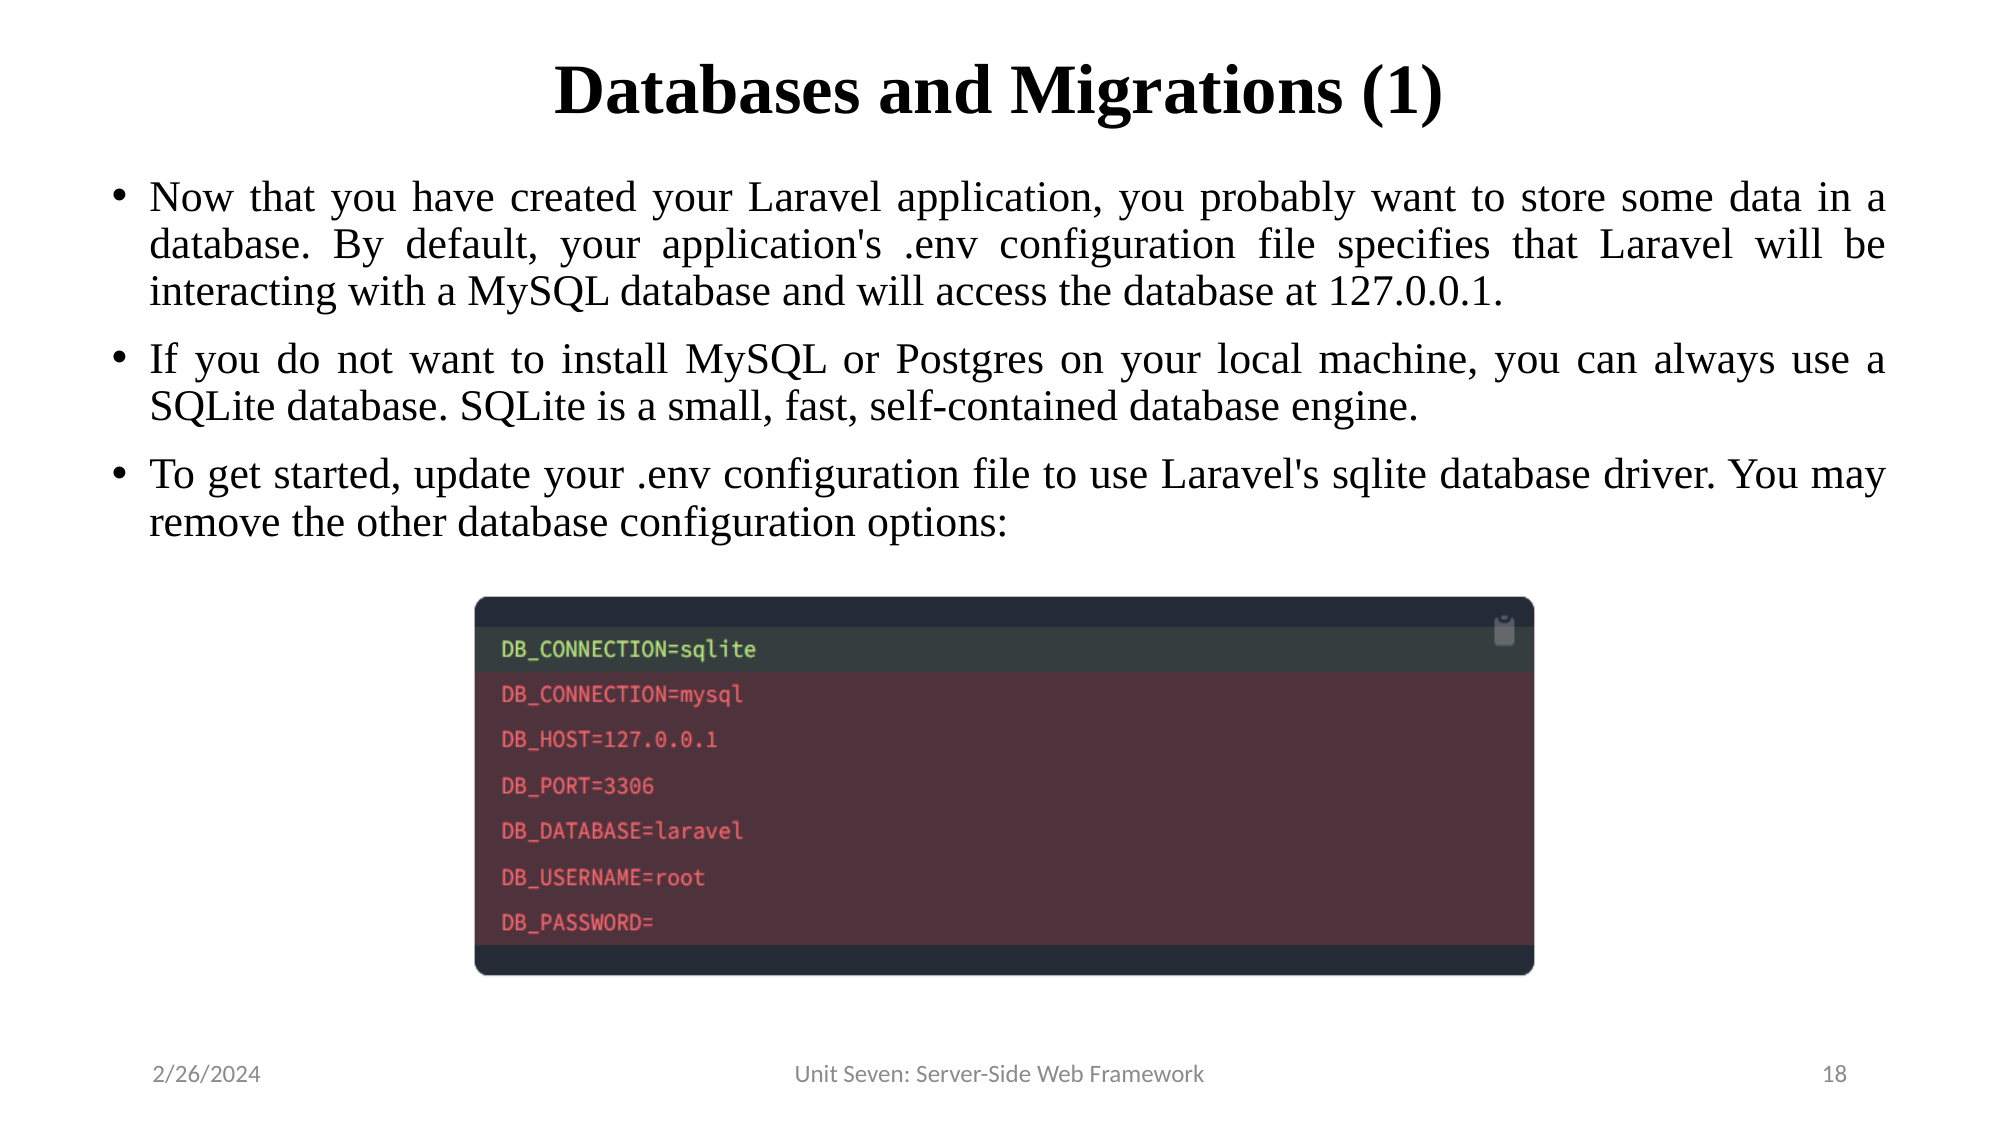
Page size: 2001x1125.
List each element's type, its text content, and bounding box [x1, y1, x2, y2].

title Databases and Migrations (1) [96, 22, 1904, 160]
picture [439, 573, 1561, 1007]
slide_number 18 [1412, 1042, 1863, 1103]
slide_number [137, 1042, 588, 1103]
footer Unit Seven: Server-Side Web Framework [662, 1042, 1338, 1103]
list Now that you have created your Laravel application, you probably want to store some data in a database. By default, your application's .env configuration file specifies that Laravel will be interacting with a MySQL database and will access the database at 127.0.0.1. If you do not want to install MySQL or Postgres on your local machine, you can always use a SQLite database. SQLite is a small, fast, self-contained database engine. To get started, update your .env configuration file to use Laravel's sqlite database driver. You may remove the other database configuration options: [96, 165, 1904, 1021]
